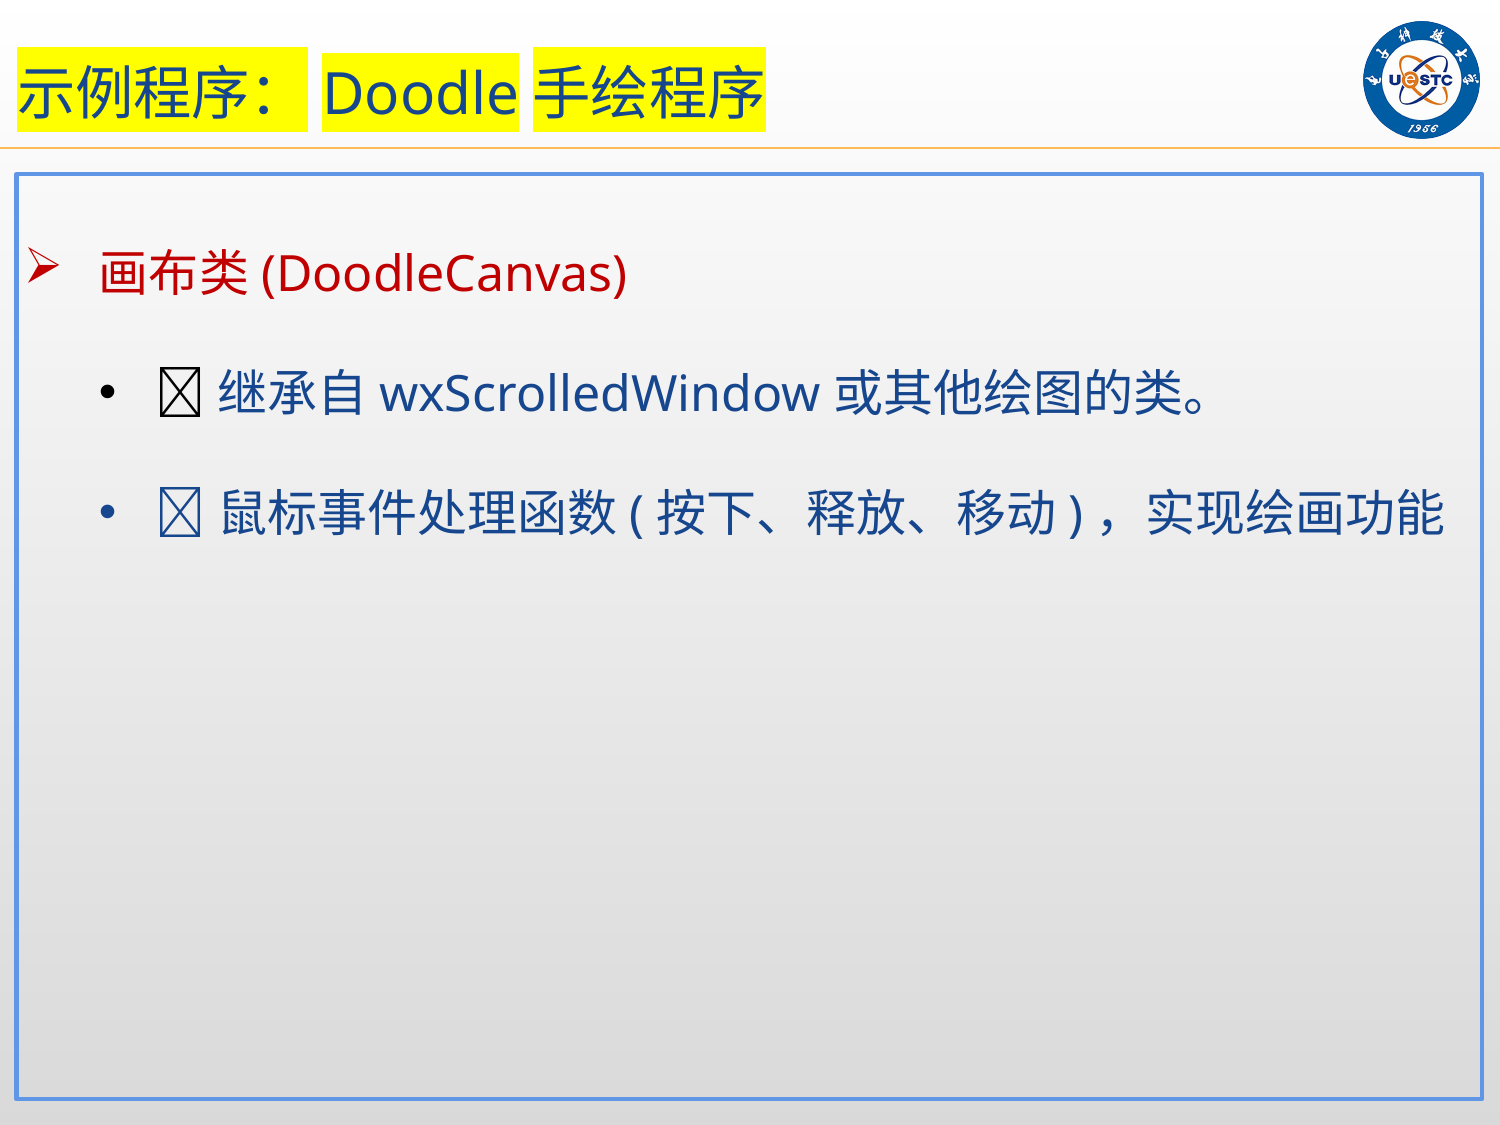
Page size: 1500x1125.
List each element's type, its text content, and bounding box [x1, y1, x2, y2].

picture [1363, 21, 1481, 139]
text_box 画布类(DoodleCanvas) 继承自wxScrolledWindow或其他绘图的类。 鼠标事件处理函数(按下、释放、移动)，实现绘画功能 [14, 172, 1484, 1101]
text_box 示例程序：Doodle手绘程序 [9, 14, 1340, 134]
